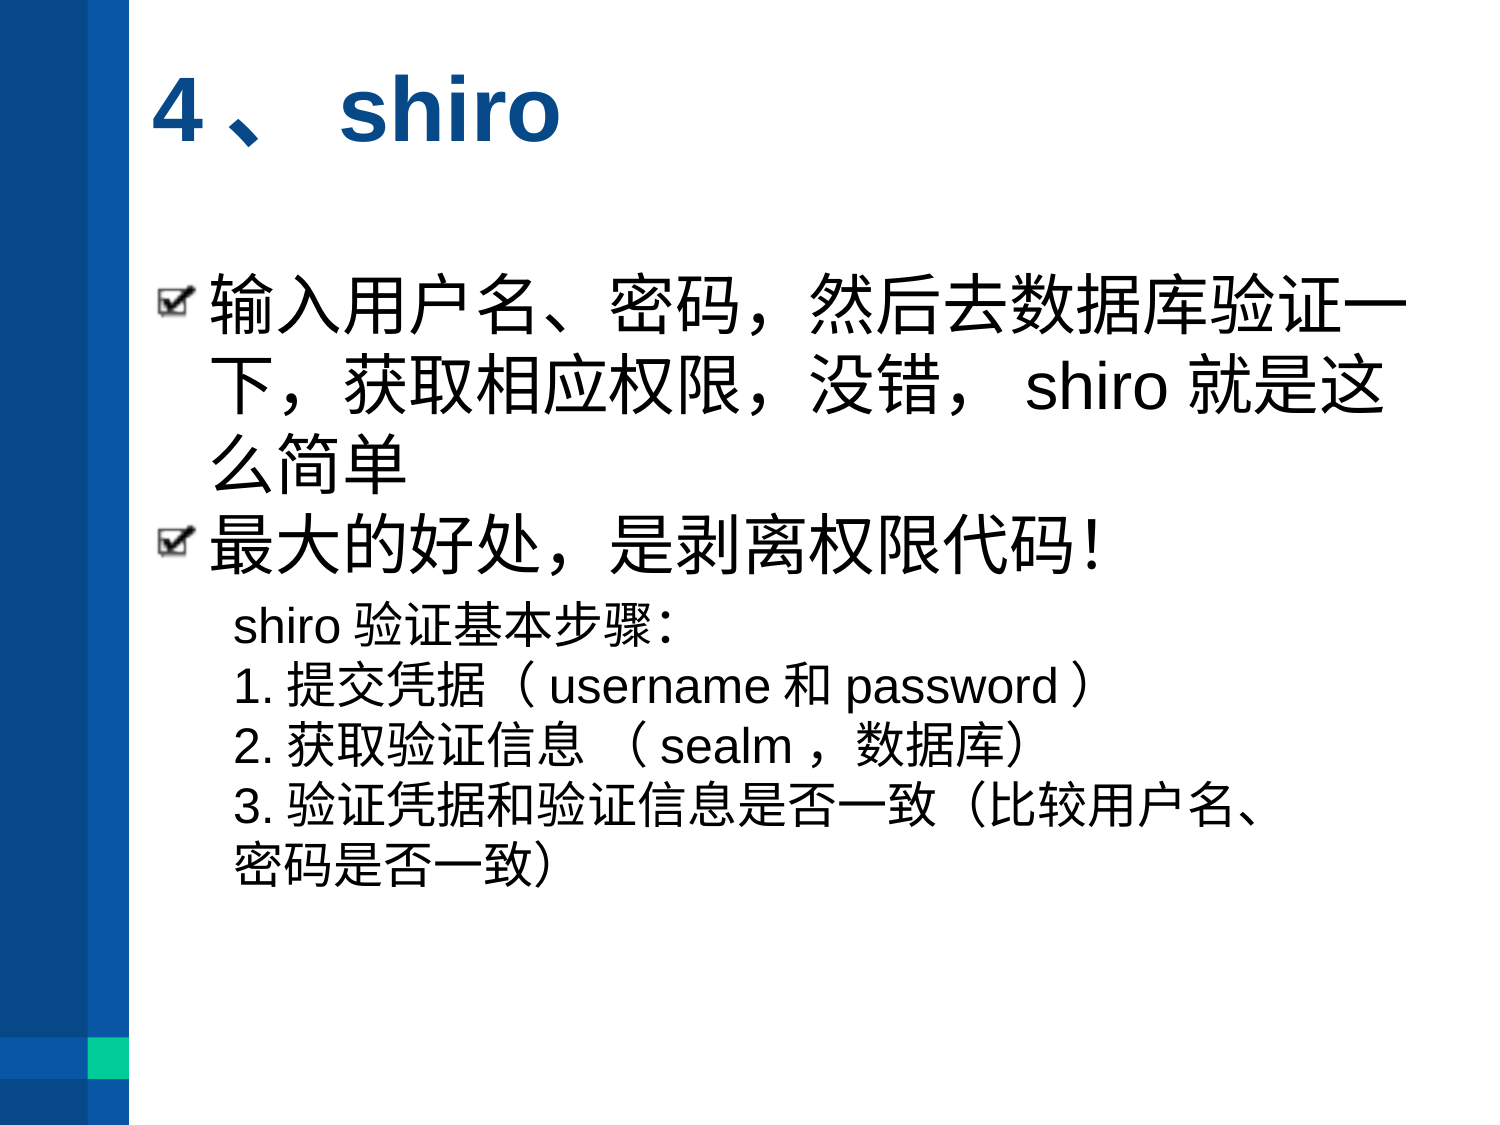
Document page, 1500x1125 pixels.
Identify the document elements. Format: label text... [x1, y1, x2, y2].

text_box shiro验证基本步骤： 1.提交凭据（username和password） 2.获取验证信息 （sealm，数据库） 3.验证凭据和验证信息是否一致（比较用户名、密码是否一致） [218, 586, 1351, 901]
picture [152, 276, 204, 329]
picture [152, 516, 204, 569]
list 输入用户名、密码，然后去数据库验证一下，获取相应权限，没错，shiro就是这么简单 最大的好处，是剥离权限代码！ [137, 254, 1451, 989]
title 4、shiro [137, 32, 1451, 221]
